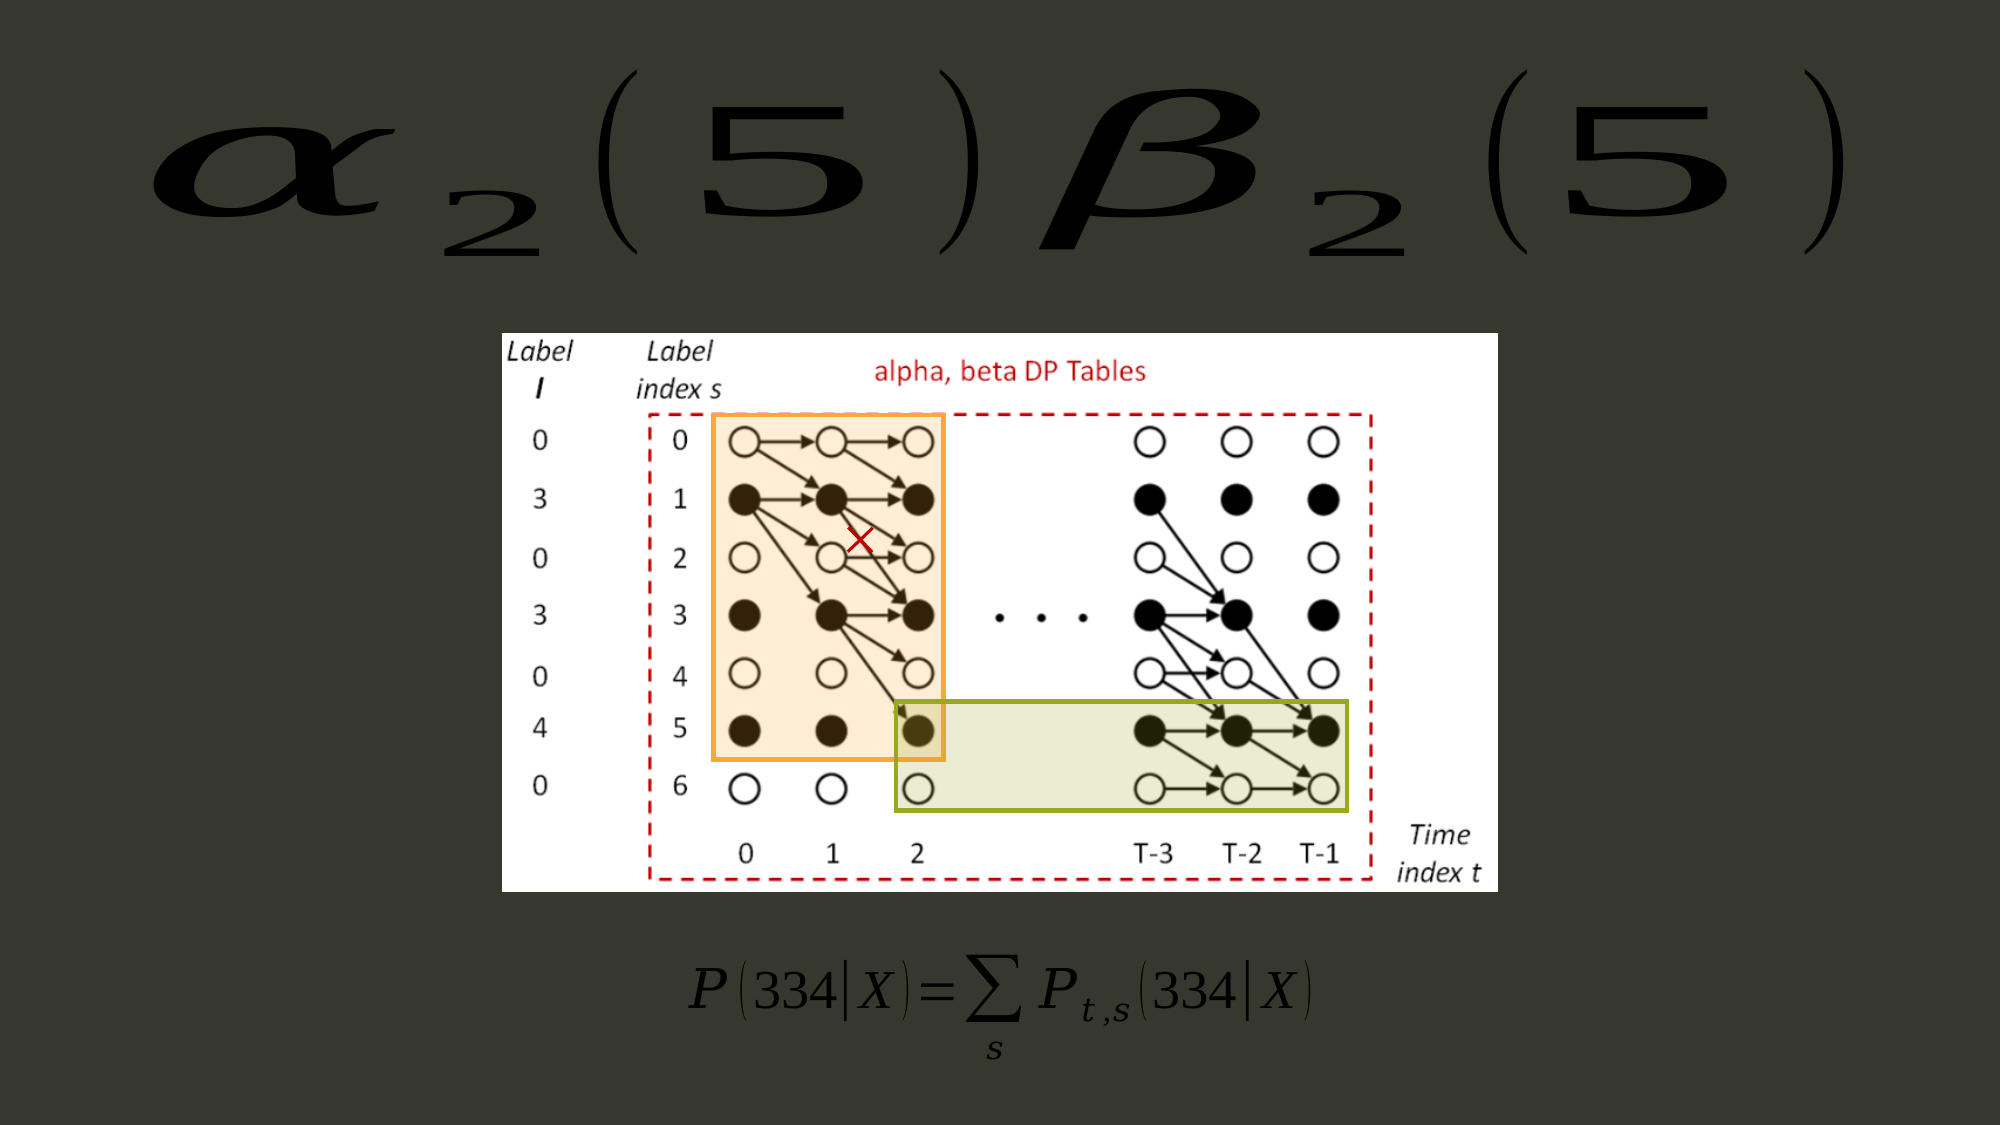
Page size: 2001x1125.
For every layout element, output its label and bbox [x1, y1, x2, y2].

picture [502, 333, 1498, 892]
